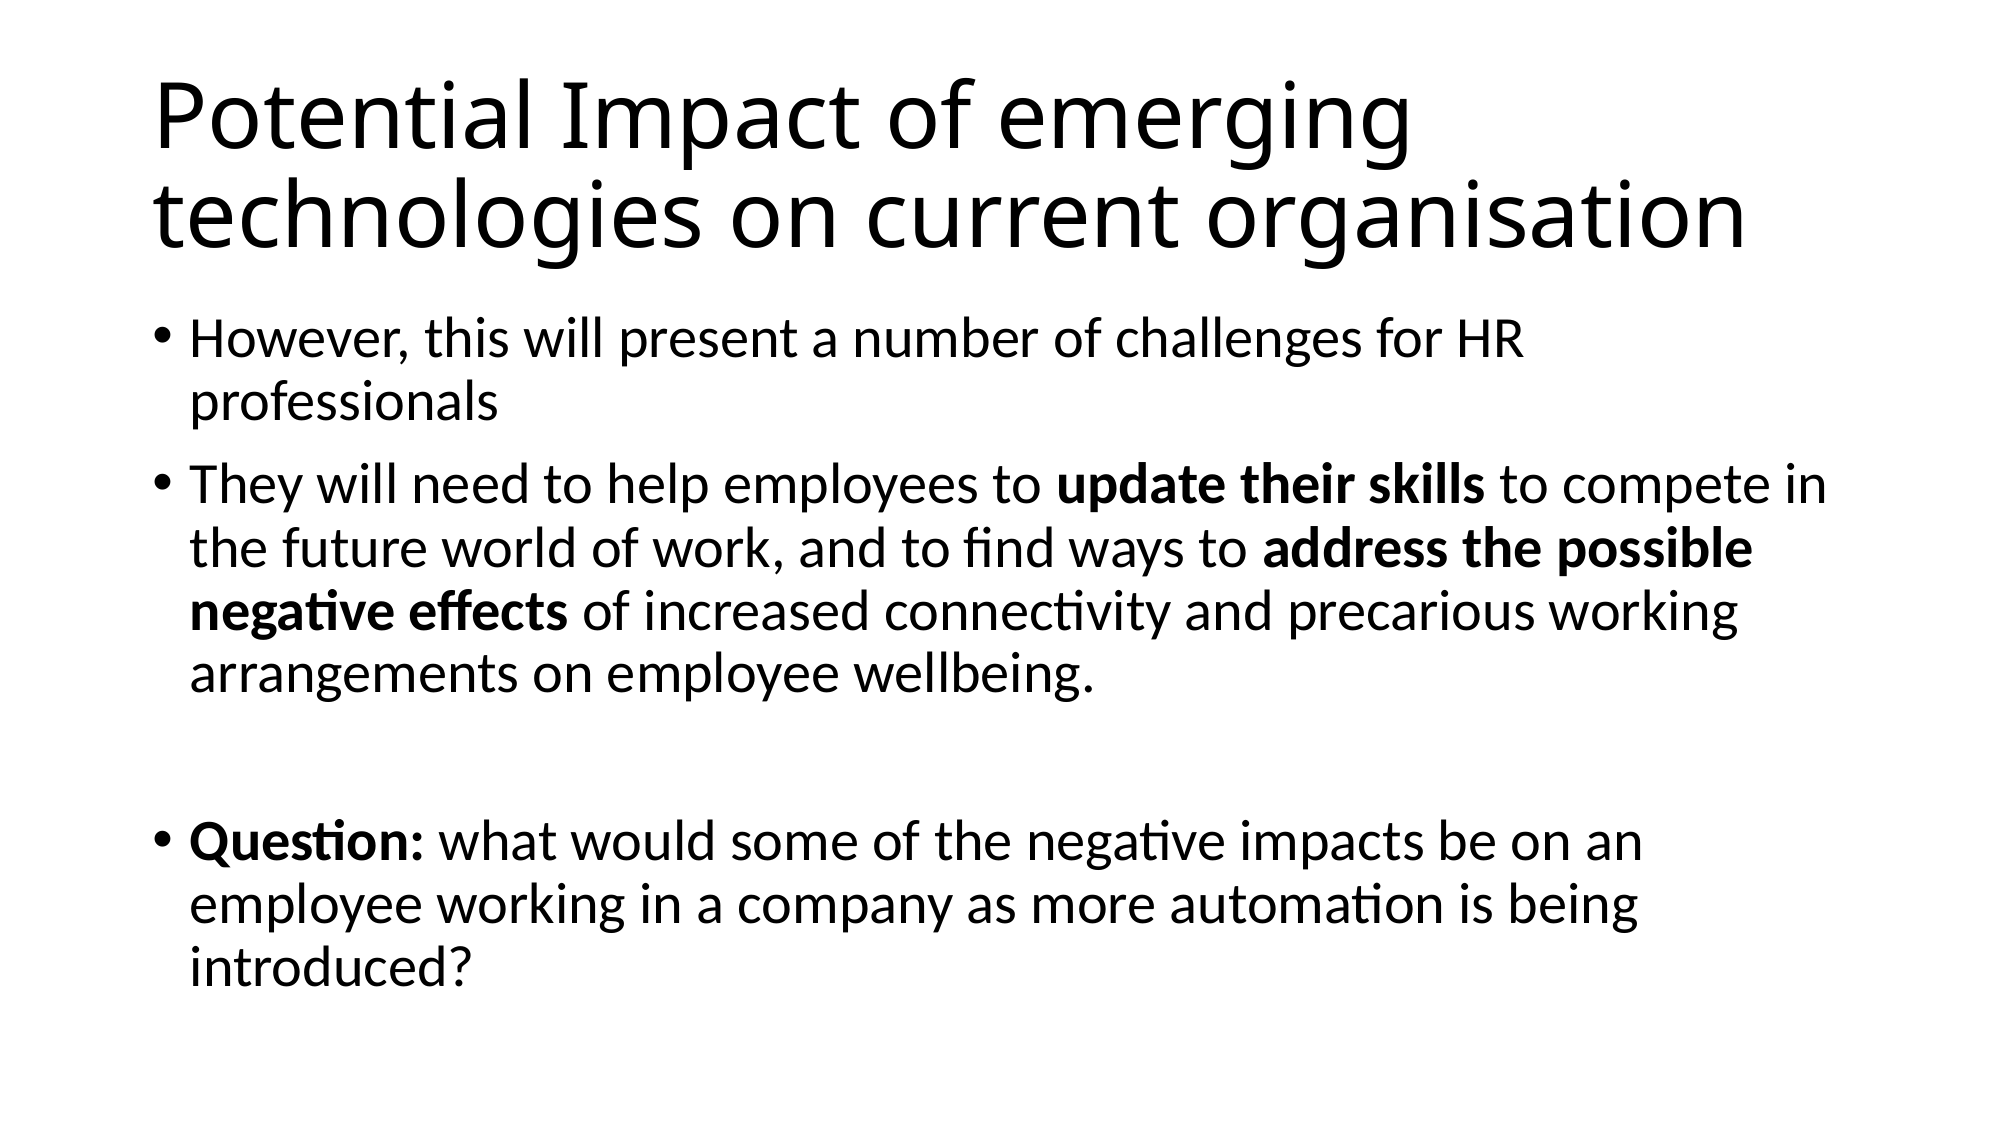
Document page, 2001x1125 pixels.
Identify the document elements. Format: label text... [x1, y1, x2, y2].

title Potential Impact of emerging technologies on current organisation [137, 59, 1863, 278]
list However, this will present a number of challenges for HR professionals They will need to help employees to update their skills to compete in the future world of work, and to find ways to address the possible negative effects of increased connectivity and precarious working arrangements on employee wellbeing. Question: what would some of the negative impacts be on an employee working in a company as more automation is being introduced? [137, 299, 1863, 1014]
